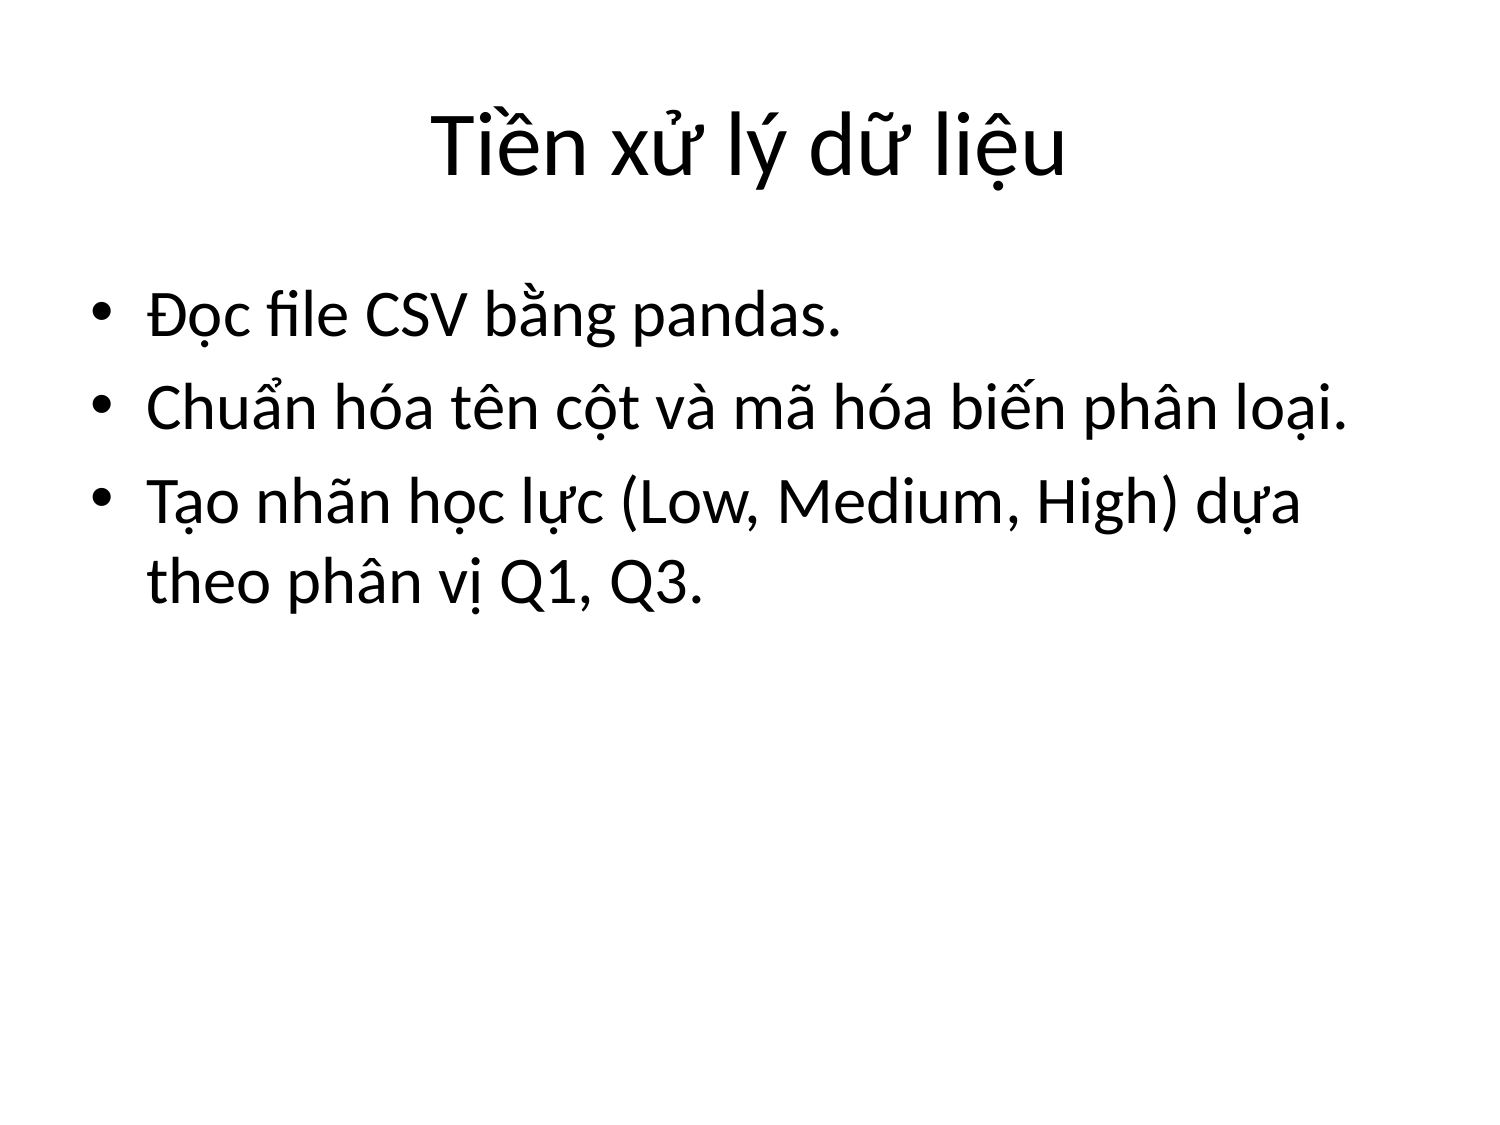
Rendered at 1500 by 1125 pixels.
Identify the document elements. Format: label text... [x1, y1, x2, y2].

title Tiền xử lý dữ liệu [75, 45, 1425, 233]
list Đọc file CSV bằng pandas. Chuẩn hóa tên cột và mã hóa biến phân loại. Tạo nhãn học lực (Low, Medium, High) dựa theo phân vị Q1, Q3. [75, 262, 1425, 1005]
